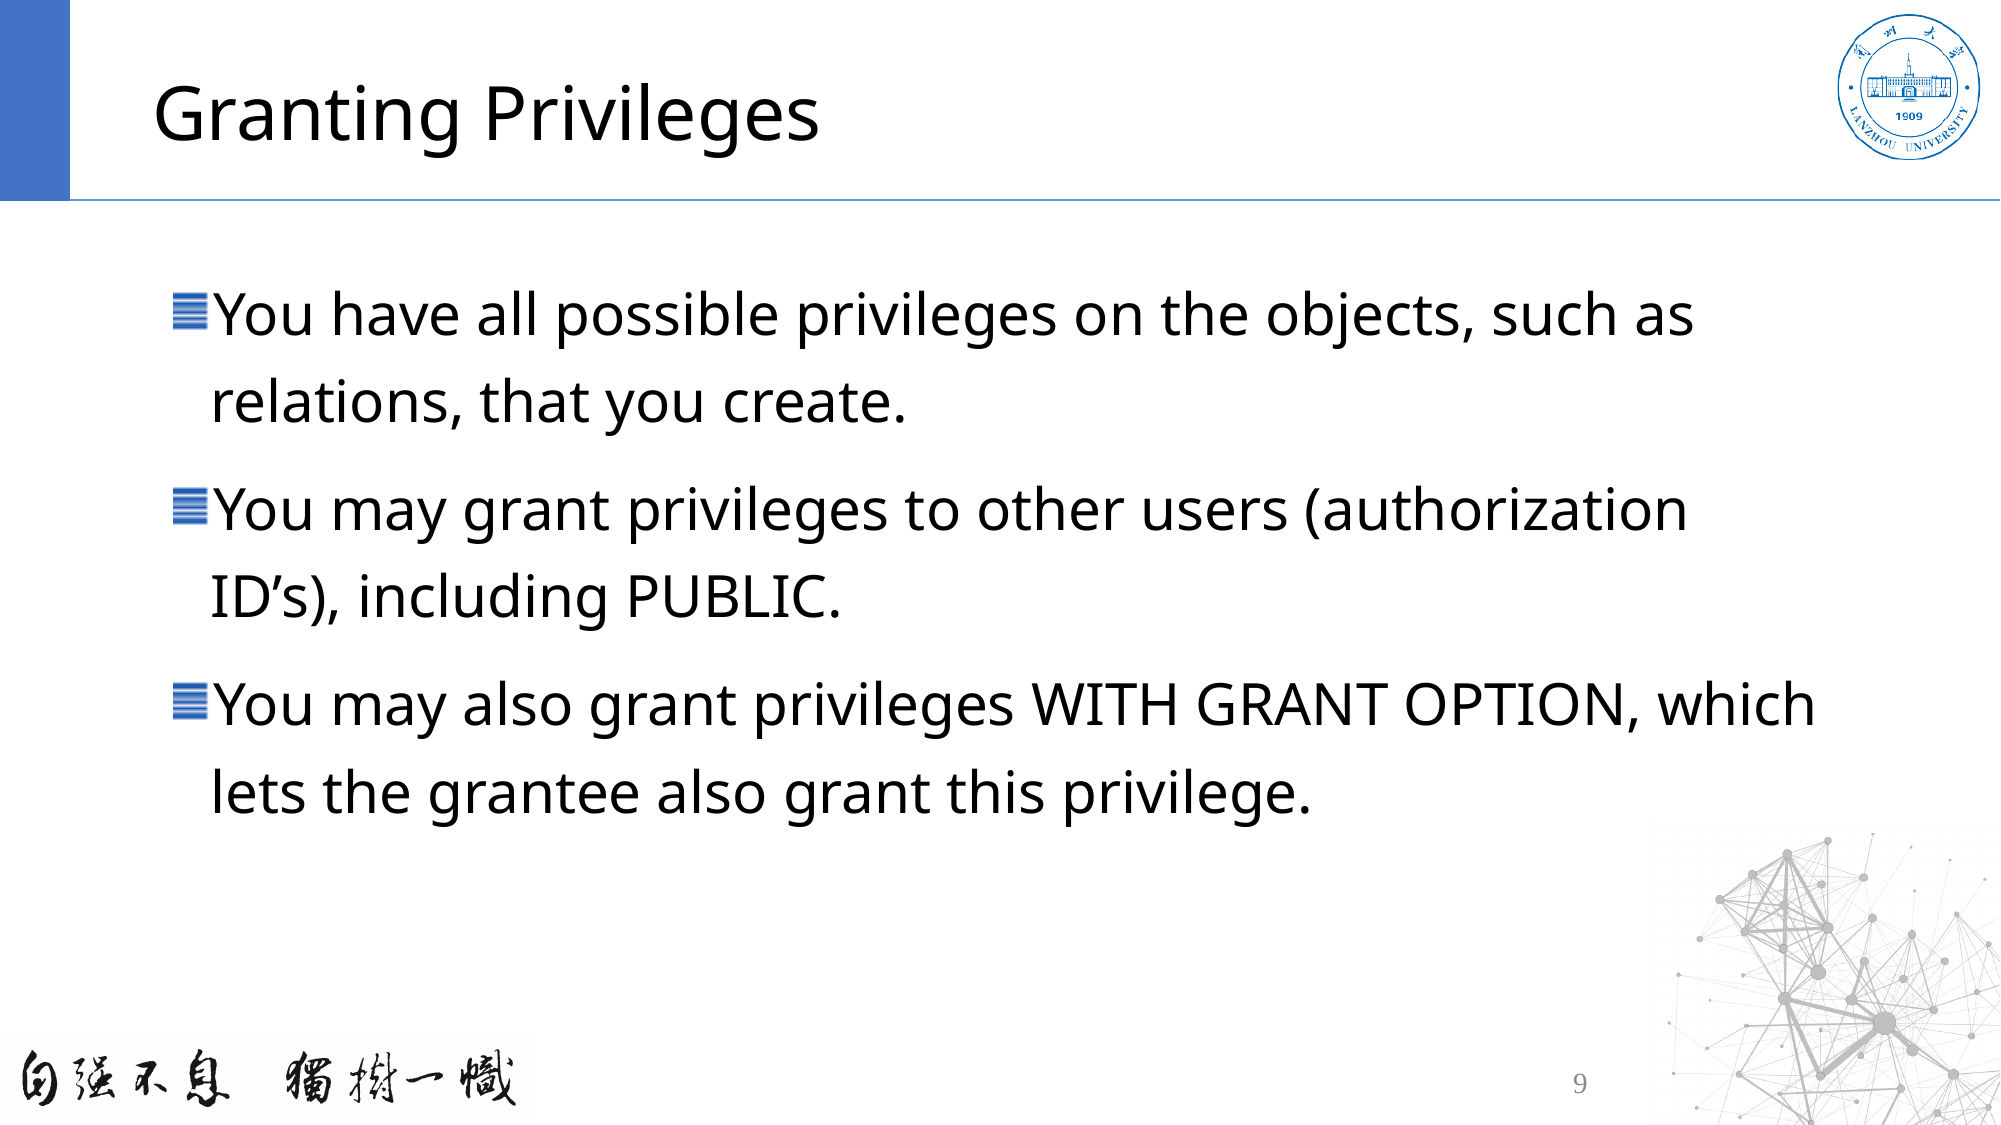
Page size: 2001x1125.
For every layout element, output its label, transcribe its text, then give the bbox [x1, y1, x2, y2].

picture [1651, 817, 2001, 1125]
picture [3, 1037, 535, 1119]
slide_number 9 [1498, 1052, 1603, 1113]
title Granting Privileges [137, 33, 1863, 200]
picture [173, 486, 214, 528]
picture [1837, 14, 1998, 160]
picture [173, 681, 214, 723]
picture [173, 291, 214, 333]
list You have all possible privileges on the objects, such as relations, that you create. You may grant privileges to other users (authorization ID’s), including PUBLIC. You may also grant privileges WITH GRANT OPTION, which lets the grantee also grant this privilege. [158, 251, 1838, 965]
